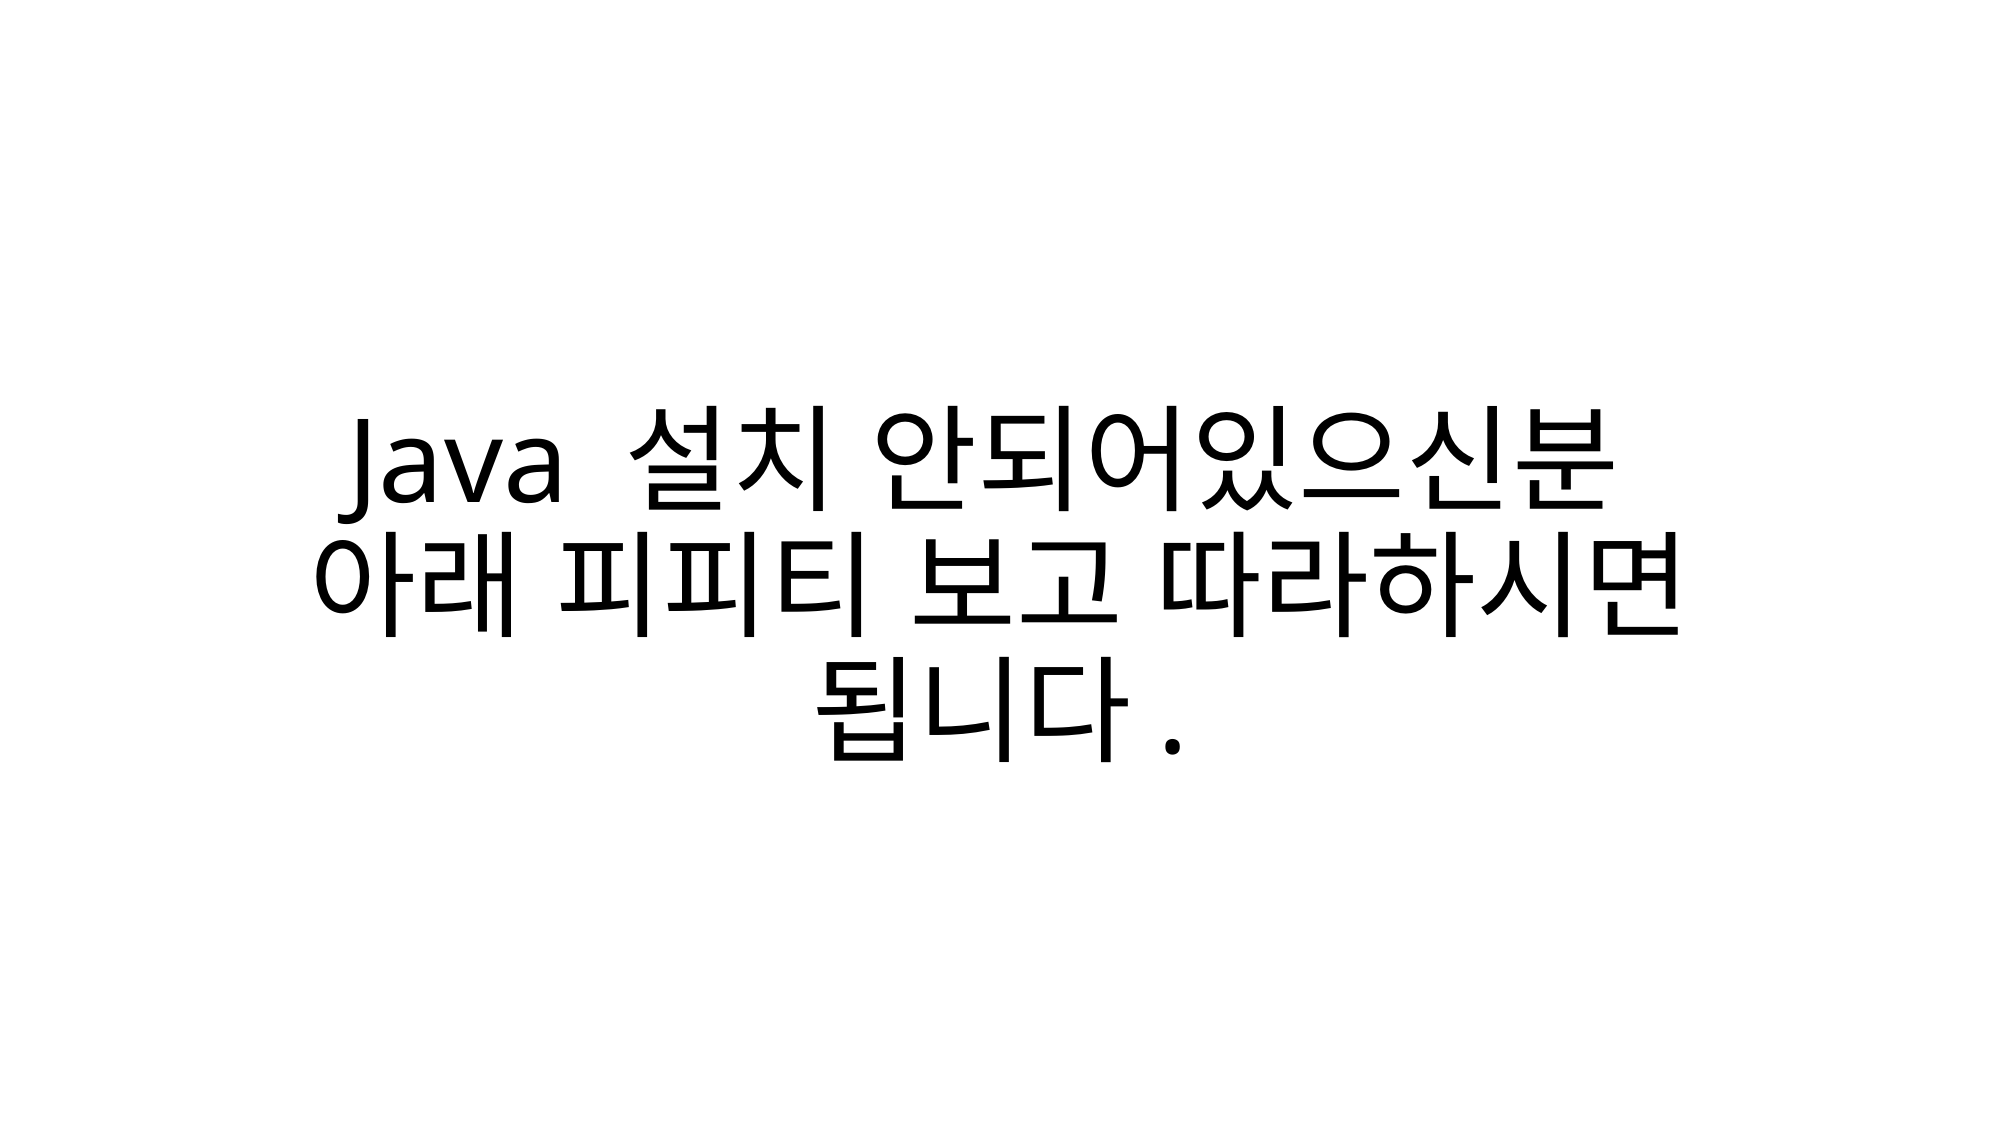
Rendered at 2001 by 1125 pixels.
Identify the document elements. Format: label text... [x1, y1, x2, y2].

title Java 설치 안되어있으신분 아래 피피티 보고 따라하시면 됩니다. [215, 394, 1785, 787]
